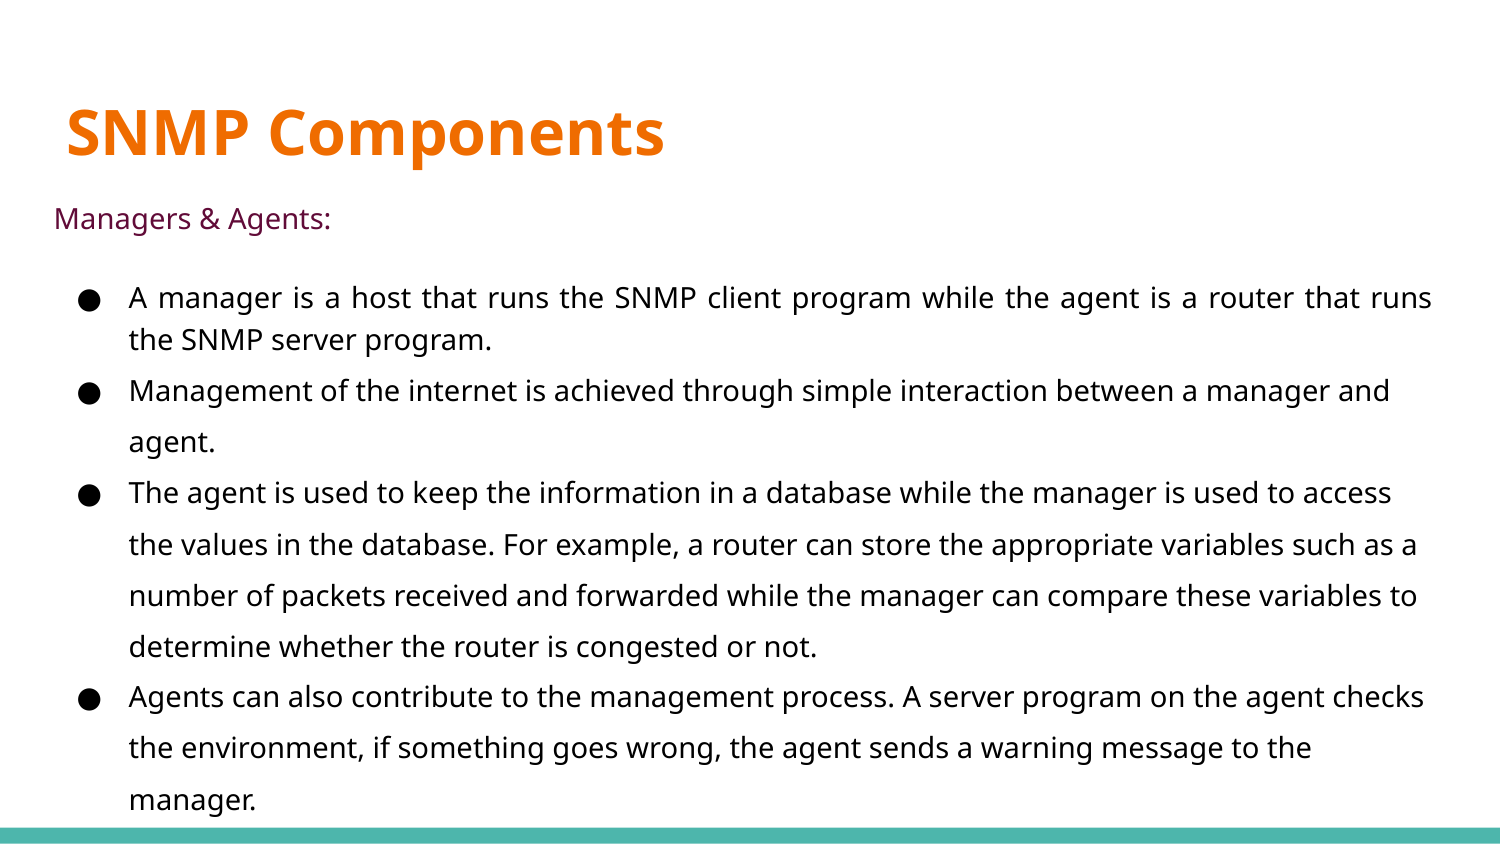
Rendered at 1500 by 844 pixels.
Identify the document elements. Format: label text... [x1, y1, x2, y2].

list Managers & Agents: A manager is a host that runs the SNMP client program while the agent is a router that runs the SNMP server program. Management of the internet is achieved through simple interaction between a manager and agent. The agent is used to keep the information in a database while the manager is used to access the values in the database. For example, a router can store the appropriate variables such as a number of packets received and forwarded while the manager can compare these variables to determine whether the router is congested or not. Agents can also contribute to the management process. A server program on the agent checks the environment, if something goes wrong, the agent sends a warning message to the manager. [38, 178, 1449, 801]
title SNMP Components [51, 72, 1449, 178]
